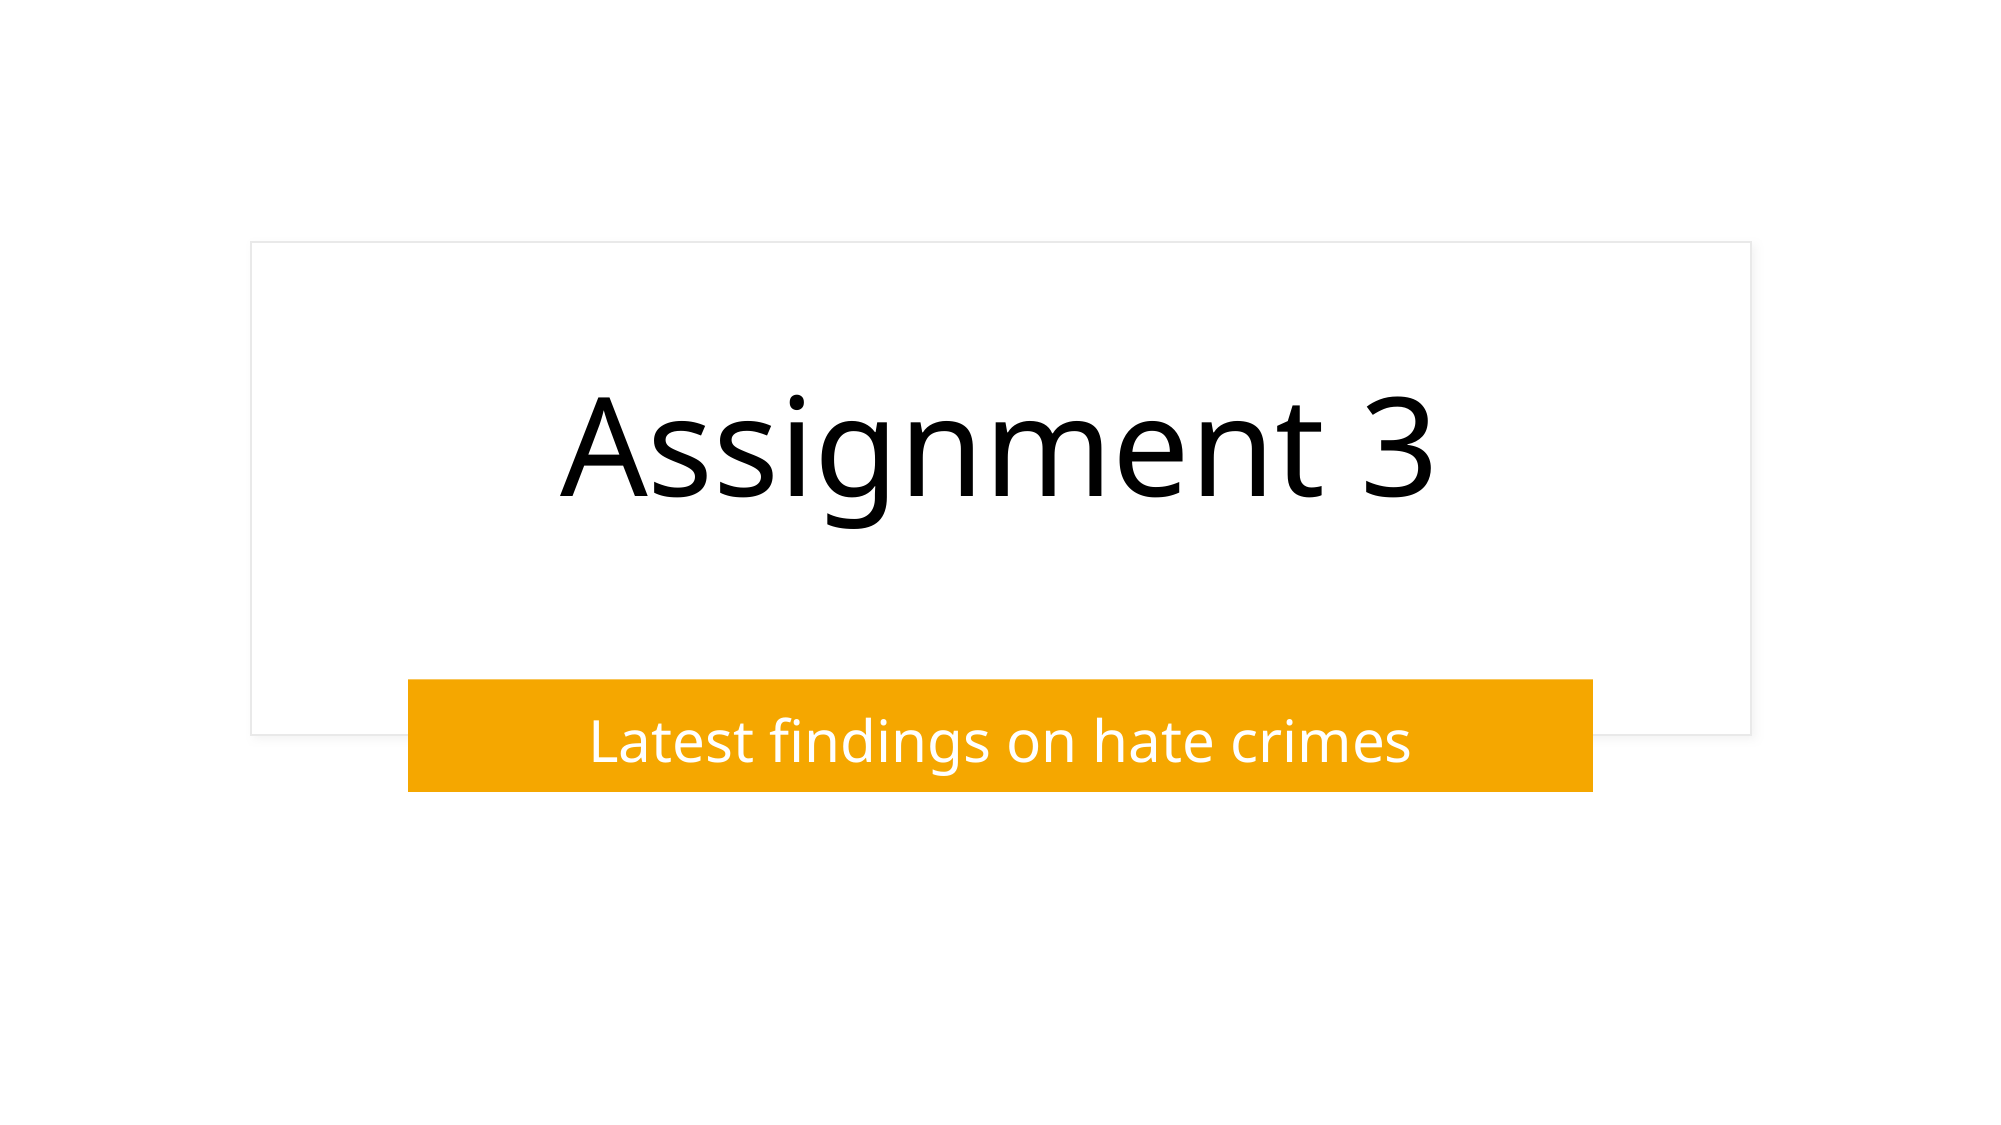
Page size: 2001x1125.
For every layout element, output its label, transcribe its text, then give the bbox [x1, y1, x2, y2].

subtitle Latest findings on hate crimes [408, 679, 1593, 792]
title Assignment 3 [295, 273, 1704, 630]
